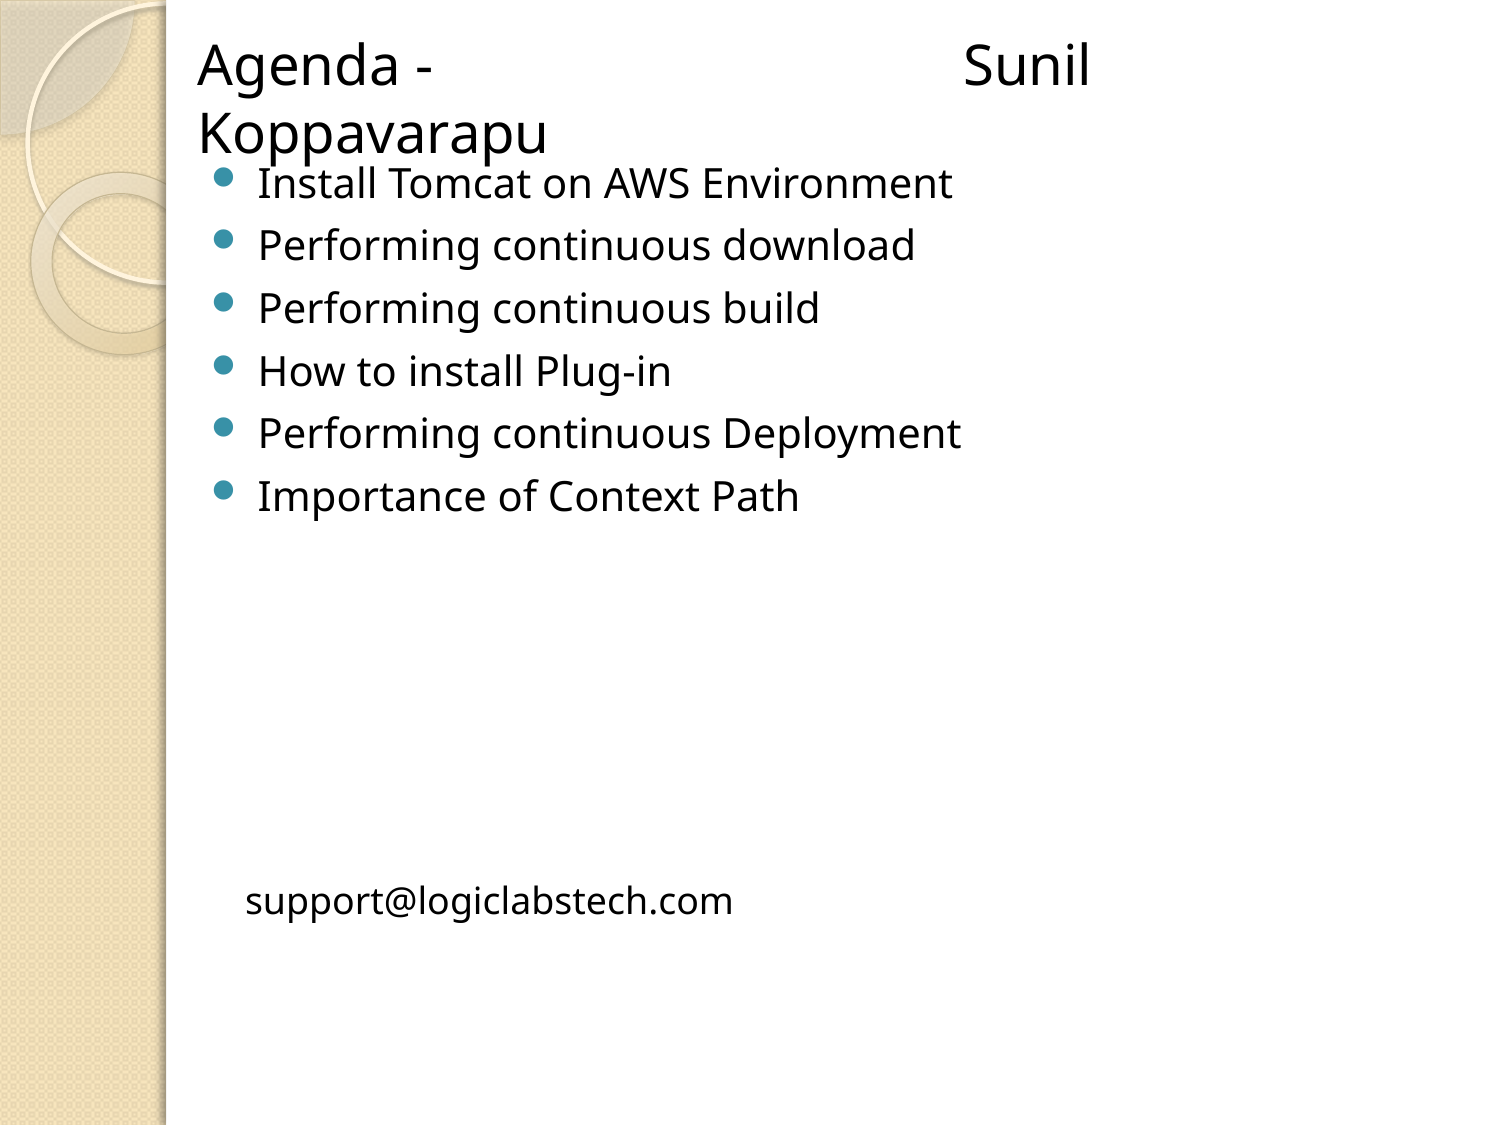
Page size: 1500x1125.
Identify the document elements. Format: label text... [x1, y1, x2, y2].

title Agenda - Sunil Koppavarapu [183, 45, 1425, 149]
text_box support@logiclabstech.com [230, 869, 1034, 930]
list Install Tomcat on AWS Environment Performing continuous download Performing continuous build How to install Plug-in Performing continuous Deployment Importance of Context Path [183, 149, 1425, 986]
